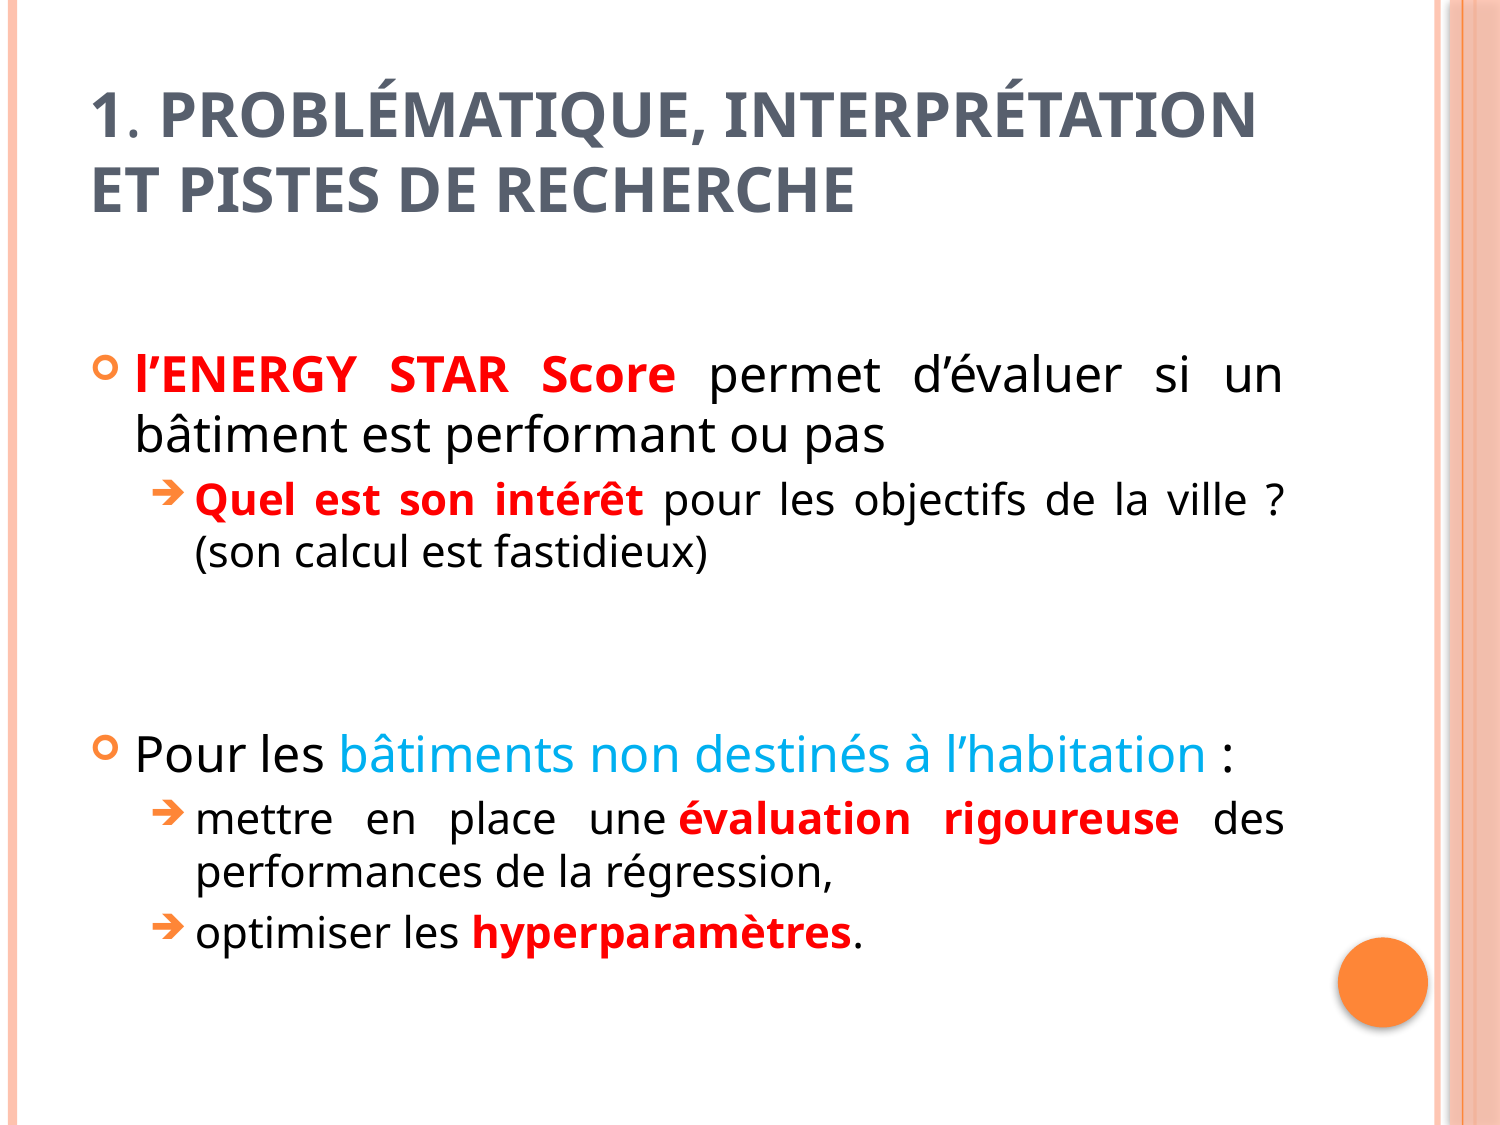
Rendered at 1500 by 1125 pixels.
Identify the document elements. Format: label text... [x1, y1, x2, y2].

list l’ENERGY STAR Score permet d’évaluer si un bâtiment est performant ou pas Quel est son intérêt pour les objectifs de la ville ? (son calcul est fastidieux) Pour les bâtiments non destinés à l’habitation : mettre en place une évaluation rigoureuse des performances de la régression, optimiser les hyperparamètres. [75, 262, 1300, 1062]
title 1. Problématique, interprétation et pistes de recherche [75, 45, 1300, 233]
